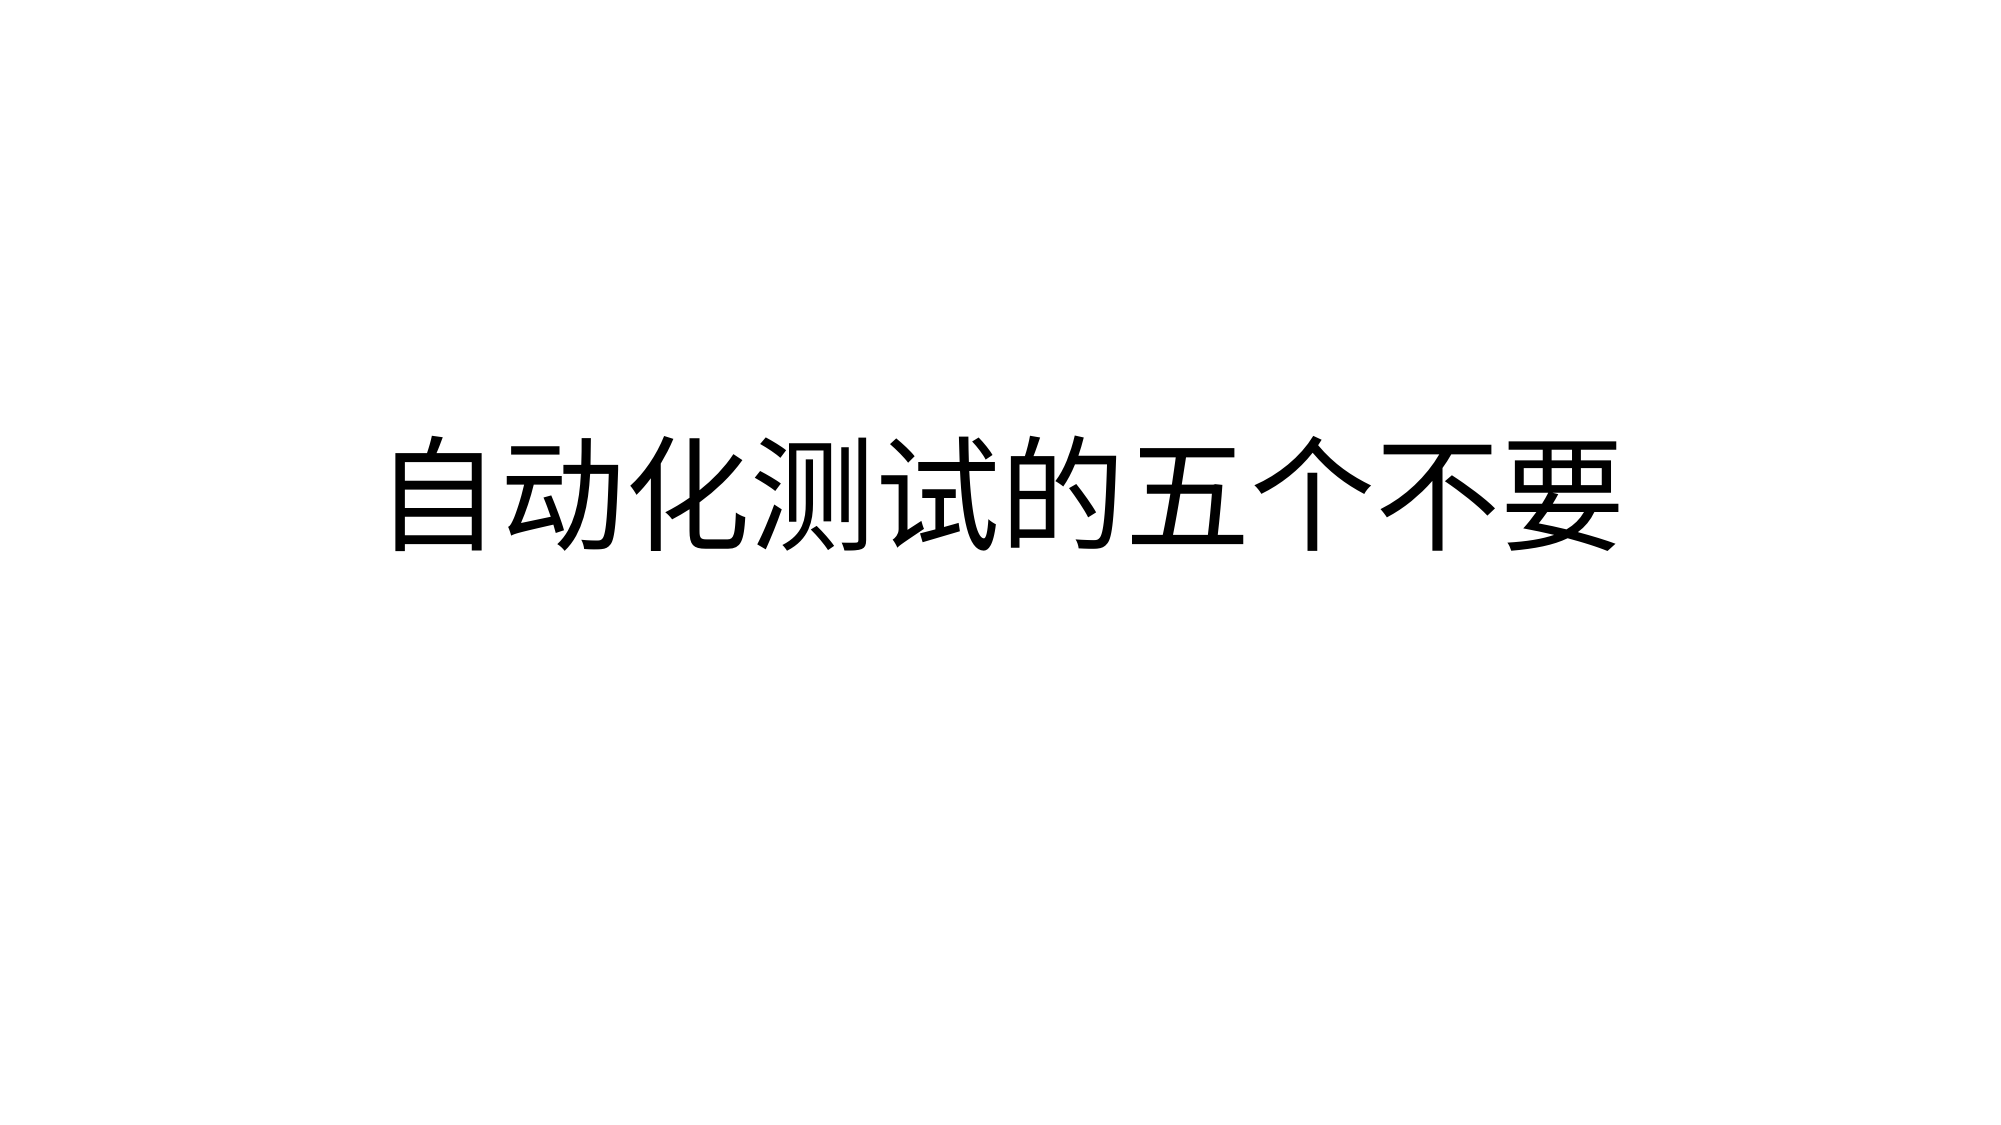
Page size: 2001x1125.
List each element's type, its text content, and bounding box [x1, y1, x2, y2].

title 自动化测试的五个不要 [249, 184, 1750, 576]
